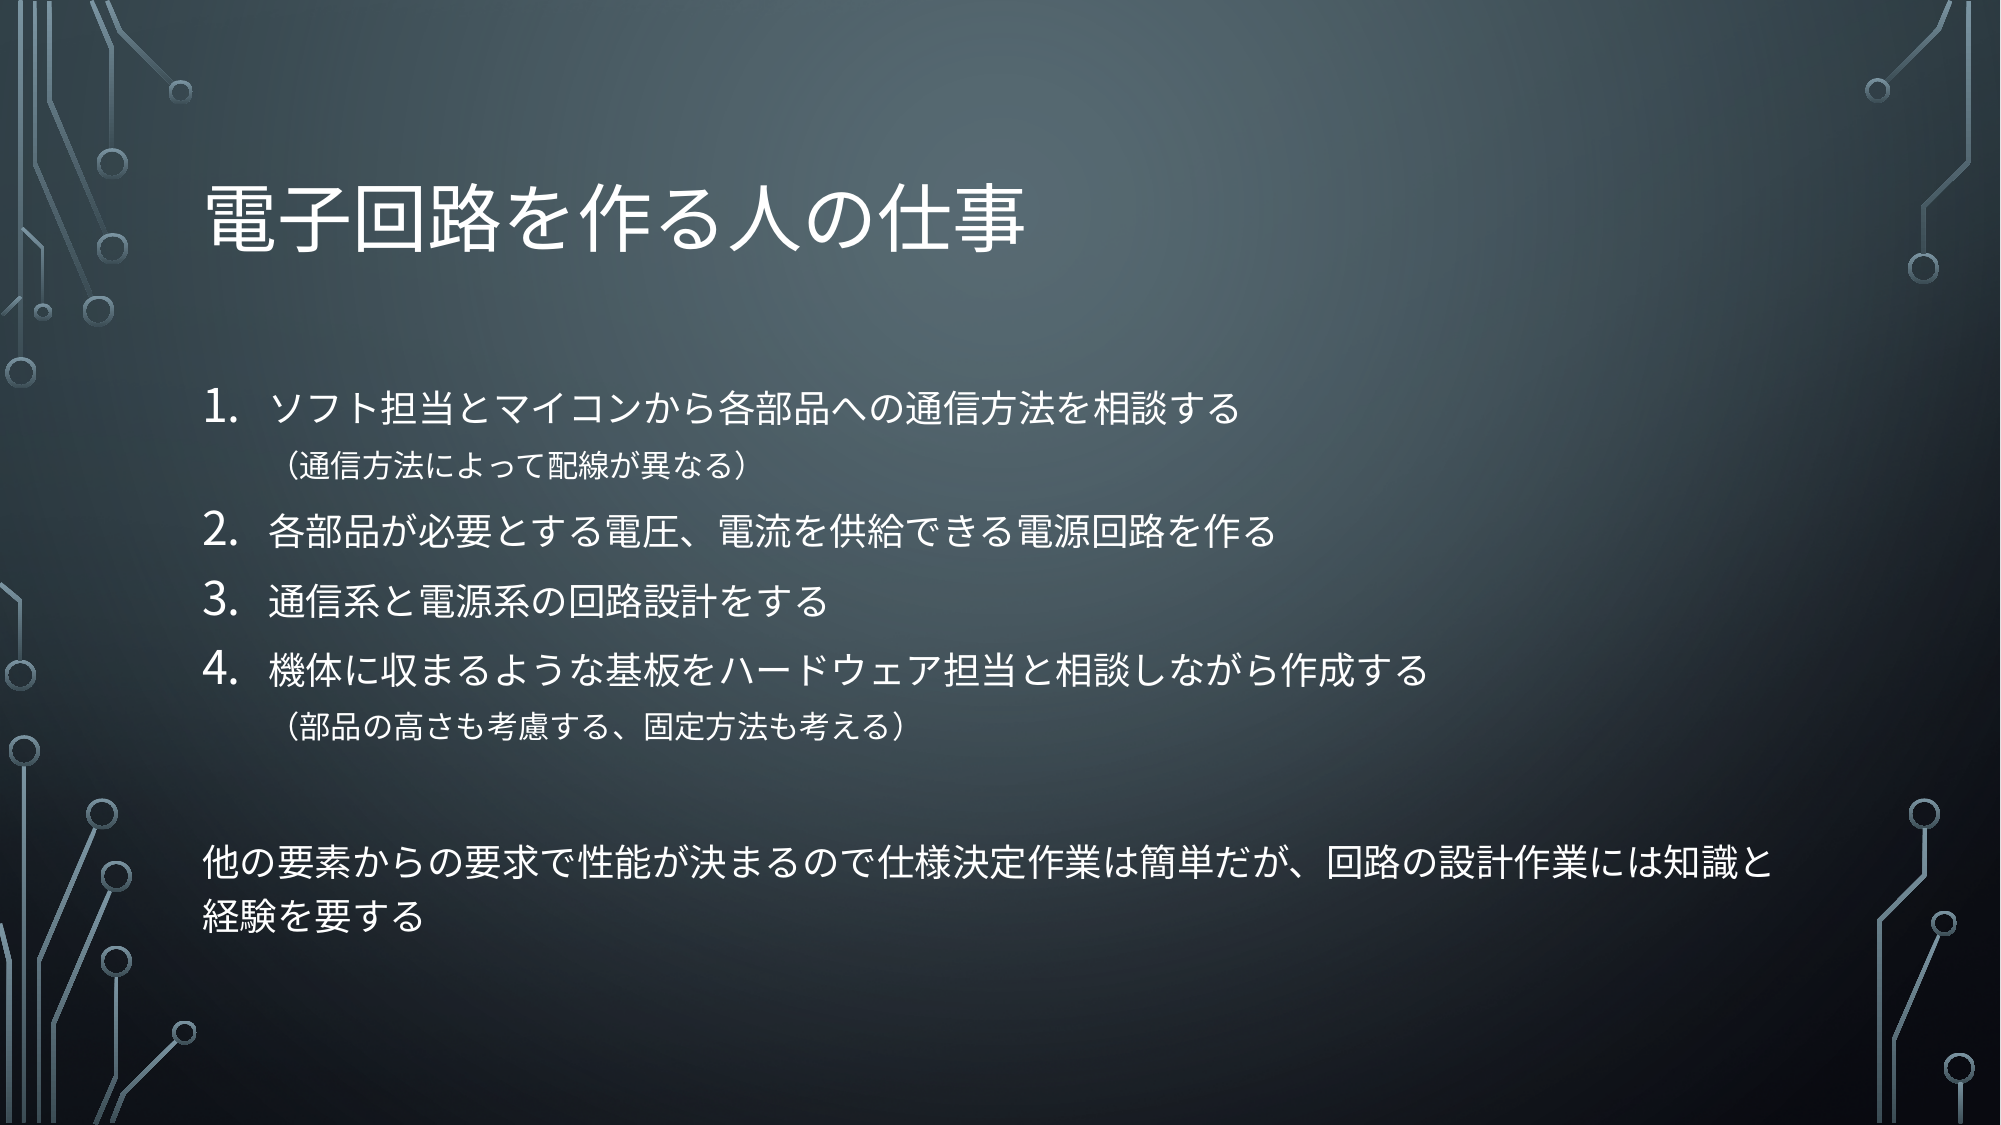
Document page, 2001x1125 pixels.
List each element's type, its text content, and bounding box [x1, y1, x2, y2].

title 電子回路を作る人の仕事 [187, 101, 1813, 344]
list ソフト担当とマイコンから各部品への通信方法を相談する （通信方法によって配線が異なる） 各部品が必要とする電圧、電流を供給できる電源回路を作る 通信系と電源系の回路設計をする 機体に収まるような基板をハードウェア担当と相談しながら作成する （部品の高さも考慮する、固定方法も考える） 他の要素からの要求で性能が決まるので仕様決定作業は簡単だが、回路の設計作業には知識と経験を要する [187, 369, 1813, 950]
